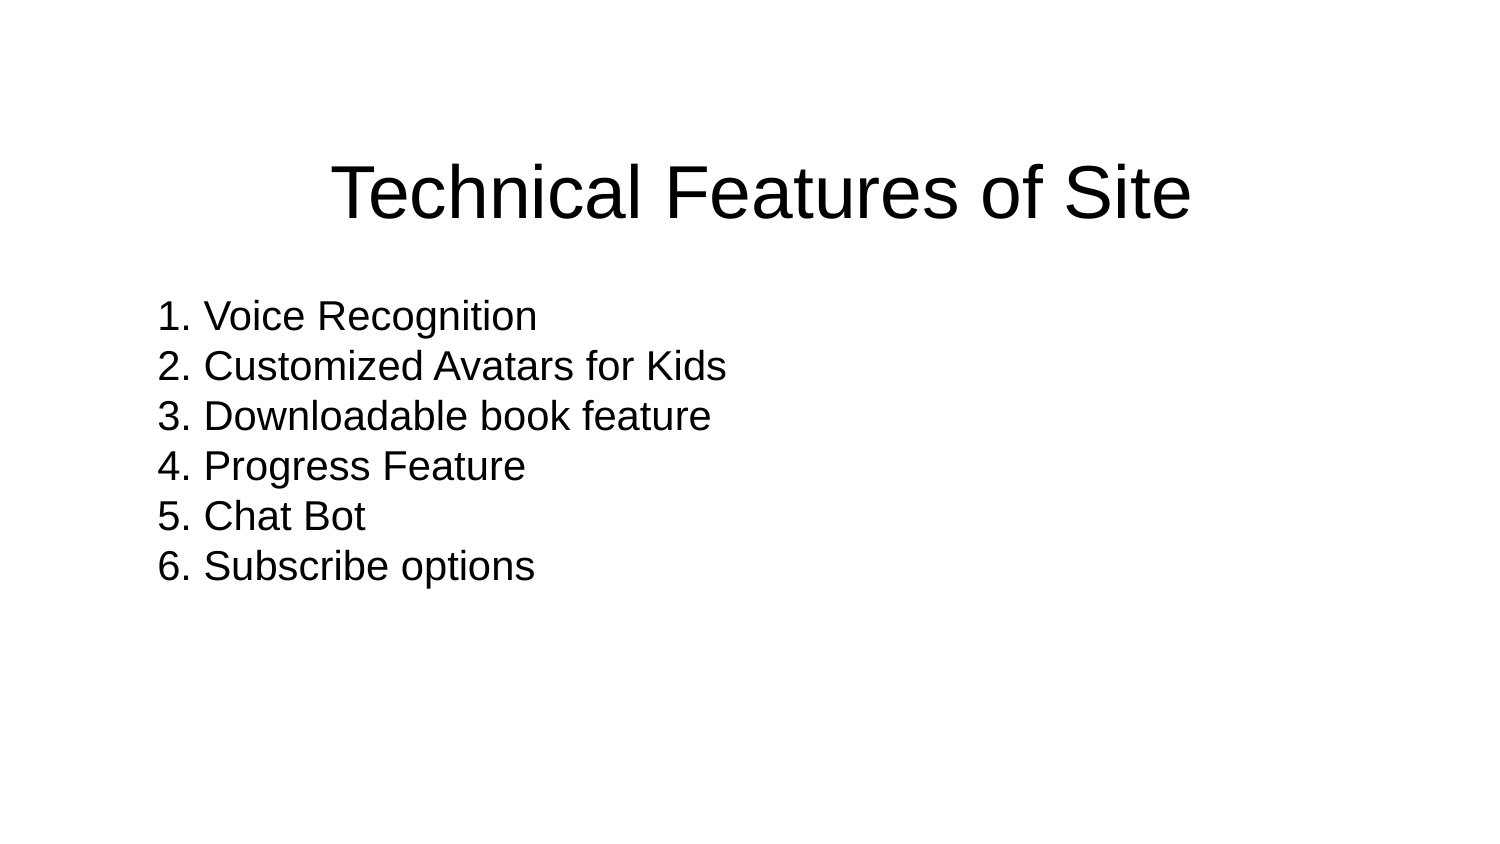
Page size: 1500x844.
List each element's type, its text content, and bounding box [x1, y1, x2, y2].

text_box 1. Voice Recognition 2. Customized Avatars for Kids 3. Downloadable book feature 4. Progress Feature 5. Chat Bot 6. Subscribe options [142, 284, 1078, 644]
title Technical Features of Site [63, 119, 1462, 258]
